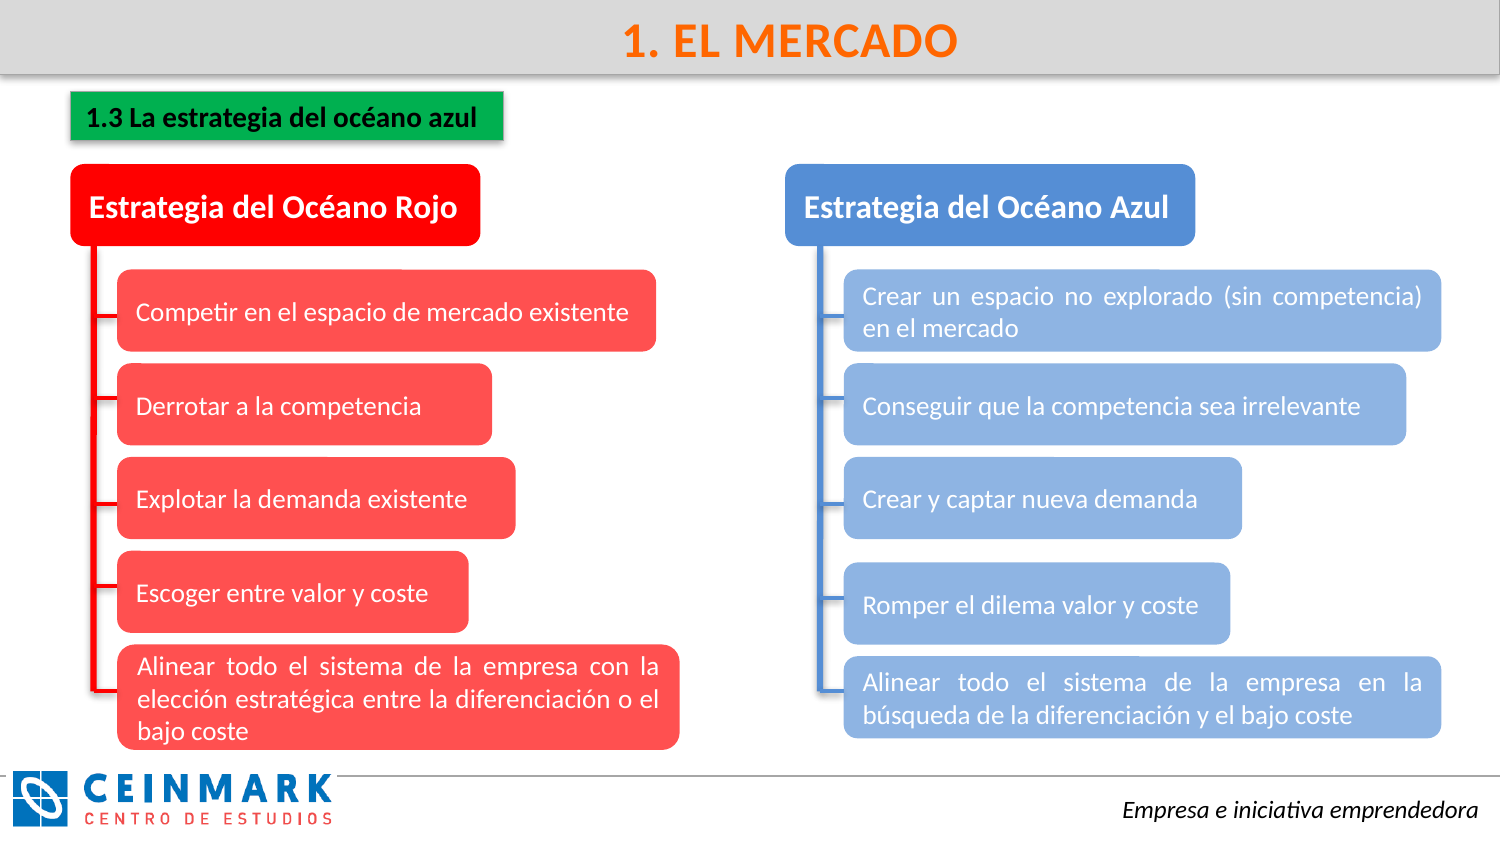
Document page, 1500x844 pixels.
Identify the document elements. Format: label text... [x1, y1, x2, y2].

text_box 1. EL MERCADO [0, 0, 1500, 74]
text_box Competir en el espacio de mercado existente [114, 267, 659, 354]
text_box Romper el dilema valor y coste [841, 560, 1233, 647]
text_box Empresa e iniciativa emprendedora [342, 786, 1495, 832]
text_box Escoger entre valor y coste [115, 548, 471, 635]
text_box [962, 32, 1459, 88]
text_box Explotar la demanda existente [115, 454, 518, 542]
text_box Estrategia del Océano Rojo [68, 161, 483, 249]
text_box Conseguir que la competencia sea irrelevante [841, 361, 1409, 448]
text_box Alinear todo el sistema de la empresa con la elección estratégica entre la diferenciación o el bajo coste [115, 642, 682, 753]
text_box Derrotar a la competencia [114, 361, 495, 448]
text_box Alinear todo el sistema de la empresa en la búsqueda de la diferenciación y el bajo coste [841, 654, 1444, 741]
text_box Estrategia del Océano Azul [782, 161, 1198, 249]
picture [5, 764, 337, 832]
text_box 1.3 La estrategia del océano azul [70, 91, 504, 141]
text_box Crear un espacio no explorado (sin competencia) en el mercado [841, 267, 1444, 354]
text_box Crear y captar nueva demanda [841, 454, 1245, 542]
